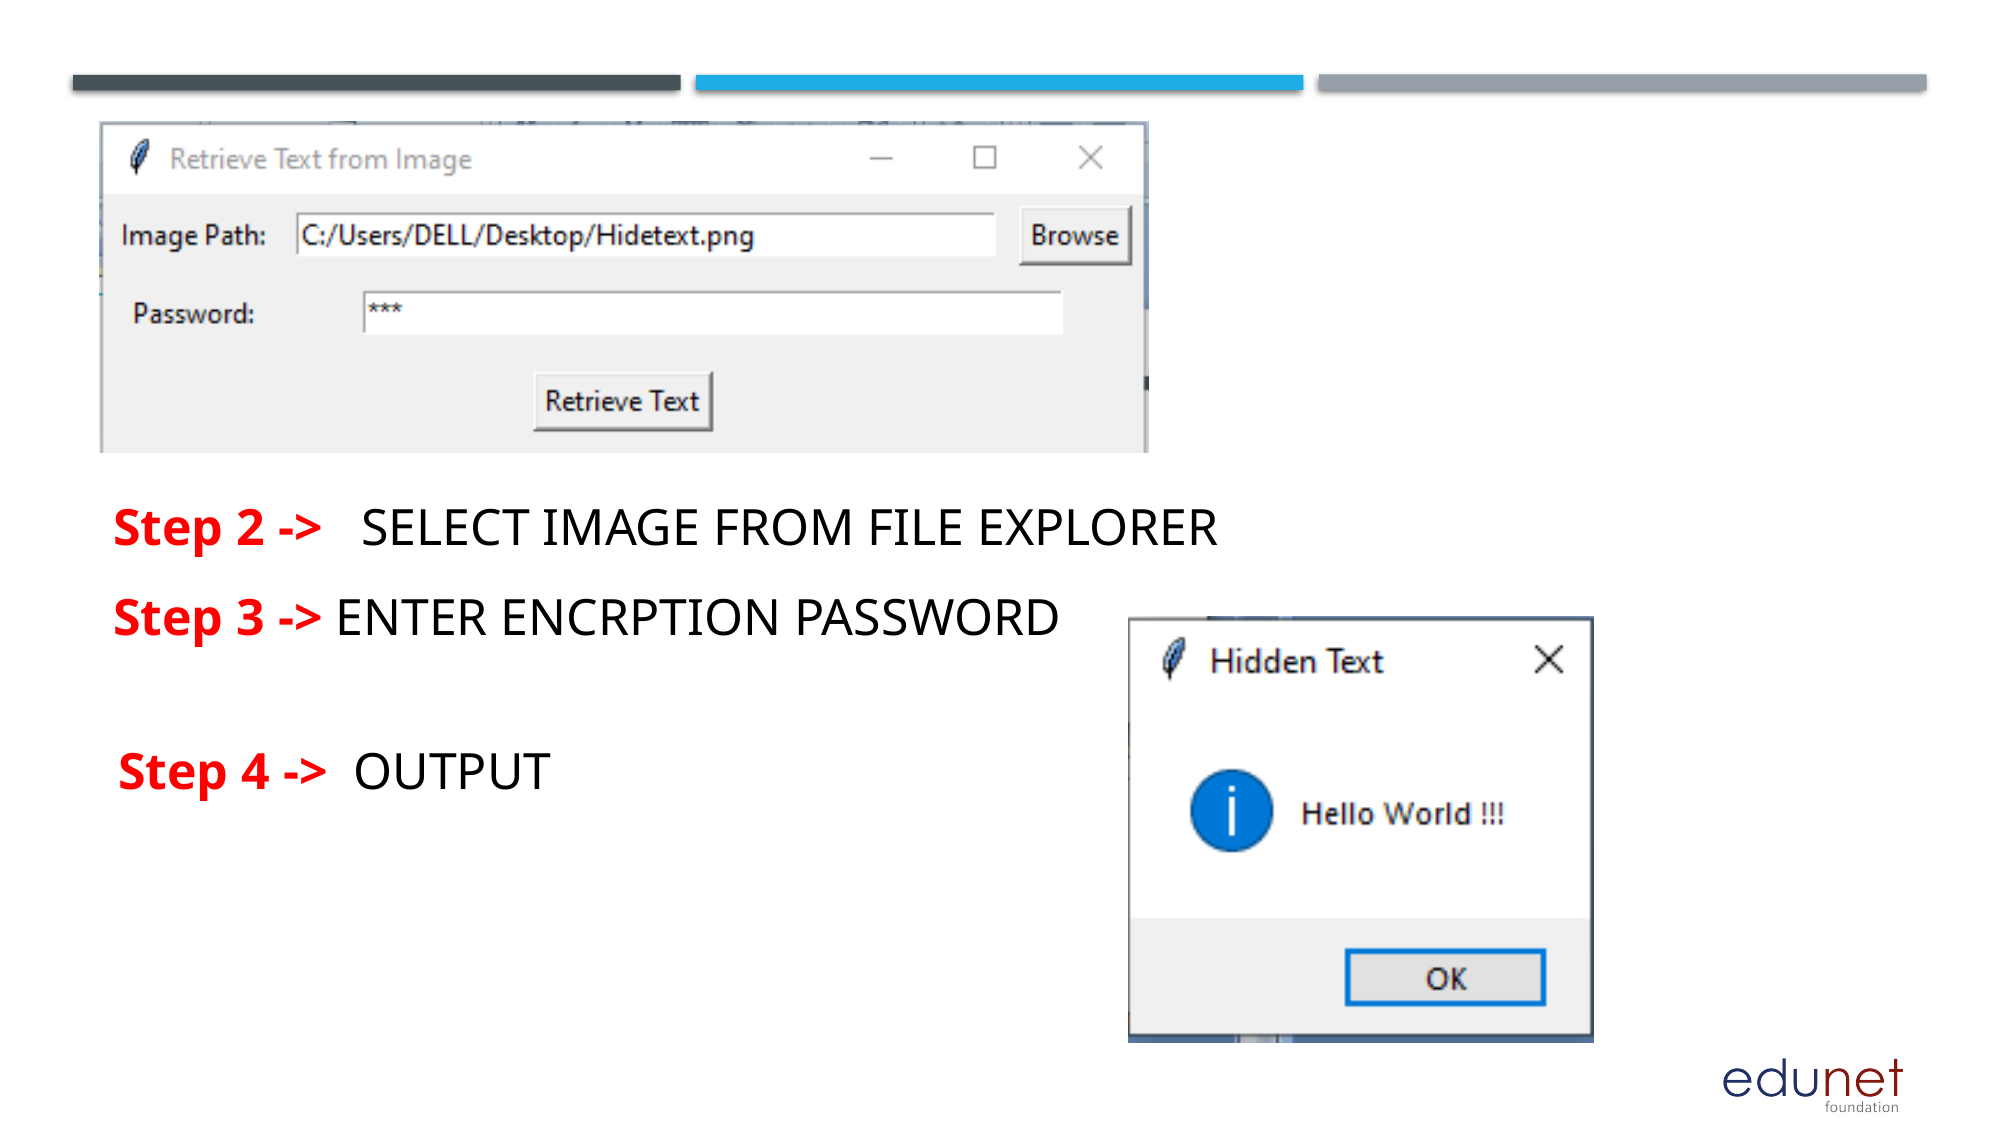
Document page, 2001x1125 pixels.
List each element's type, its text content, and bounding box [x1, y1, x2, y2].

picture [1719, 1056, 1905, 1116]
picture [99, 120, 1149, 454]
picture [1128, 615, 1594, 1043]
text_box Step 2 -> SELECT IMAGE FROM FILE EXPLORER Step 3 -> ENTER ENCRPTION PASSWORD [98, 457, 1387, 698]
text_box Step 4 -> OUTPUT [103, 731, 906, 867]
